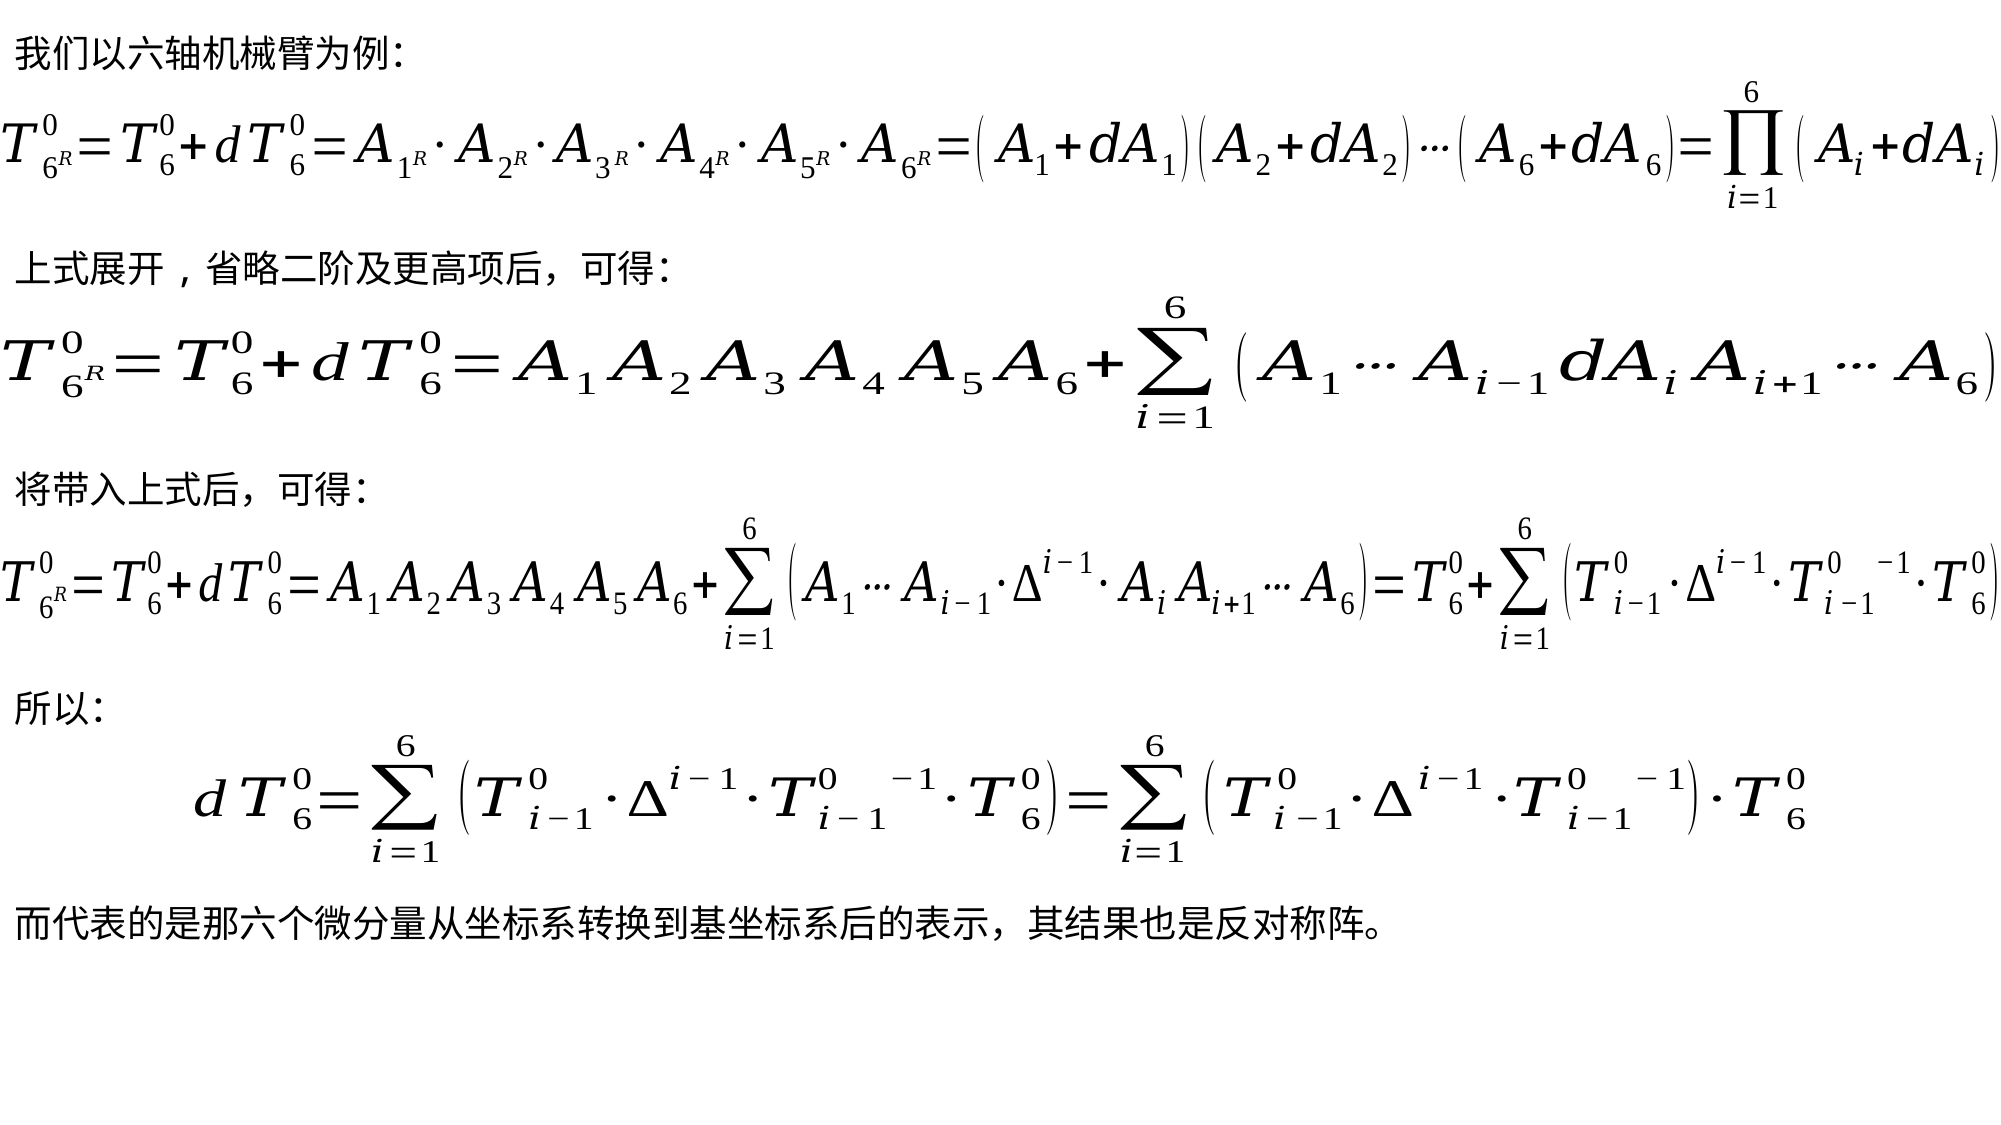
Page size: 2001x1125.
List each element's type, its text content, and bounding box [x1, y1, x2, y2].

text_box 我们以六轴机械臂为例： [0, 0, 2000, 83]
text_box 所以： [0, 654, 2000, 737]
text_box 上式展开,省略二阶及更高项后，可得： [0, 215, 2000, 298]
